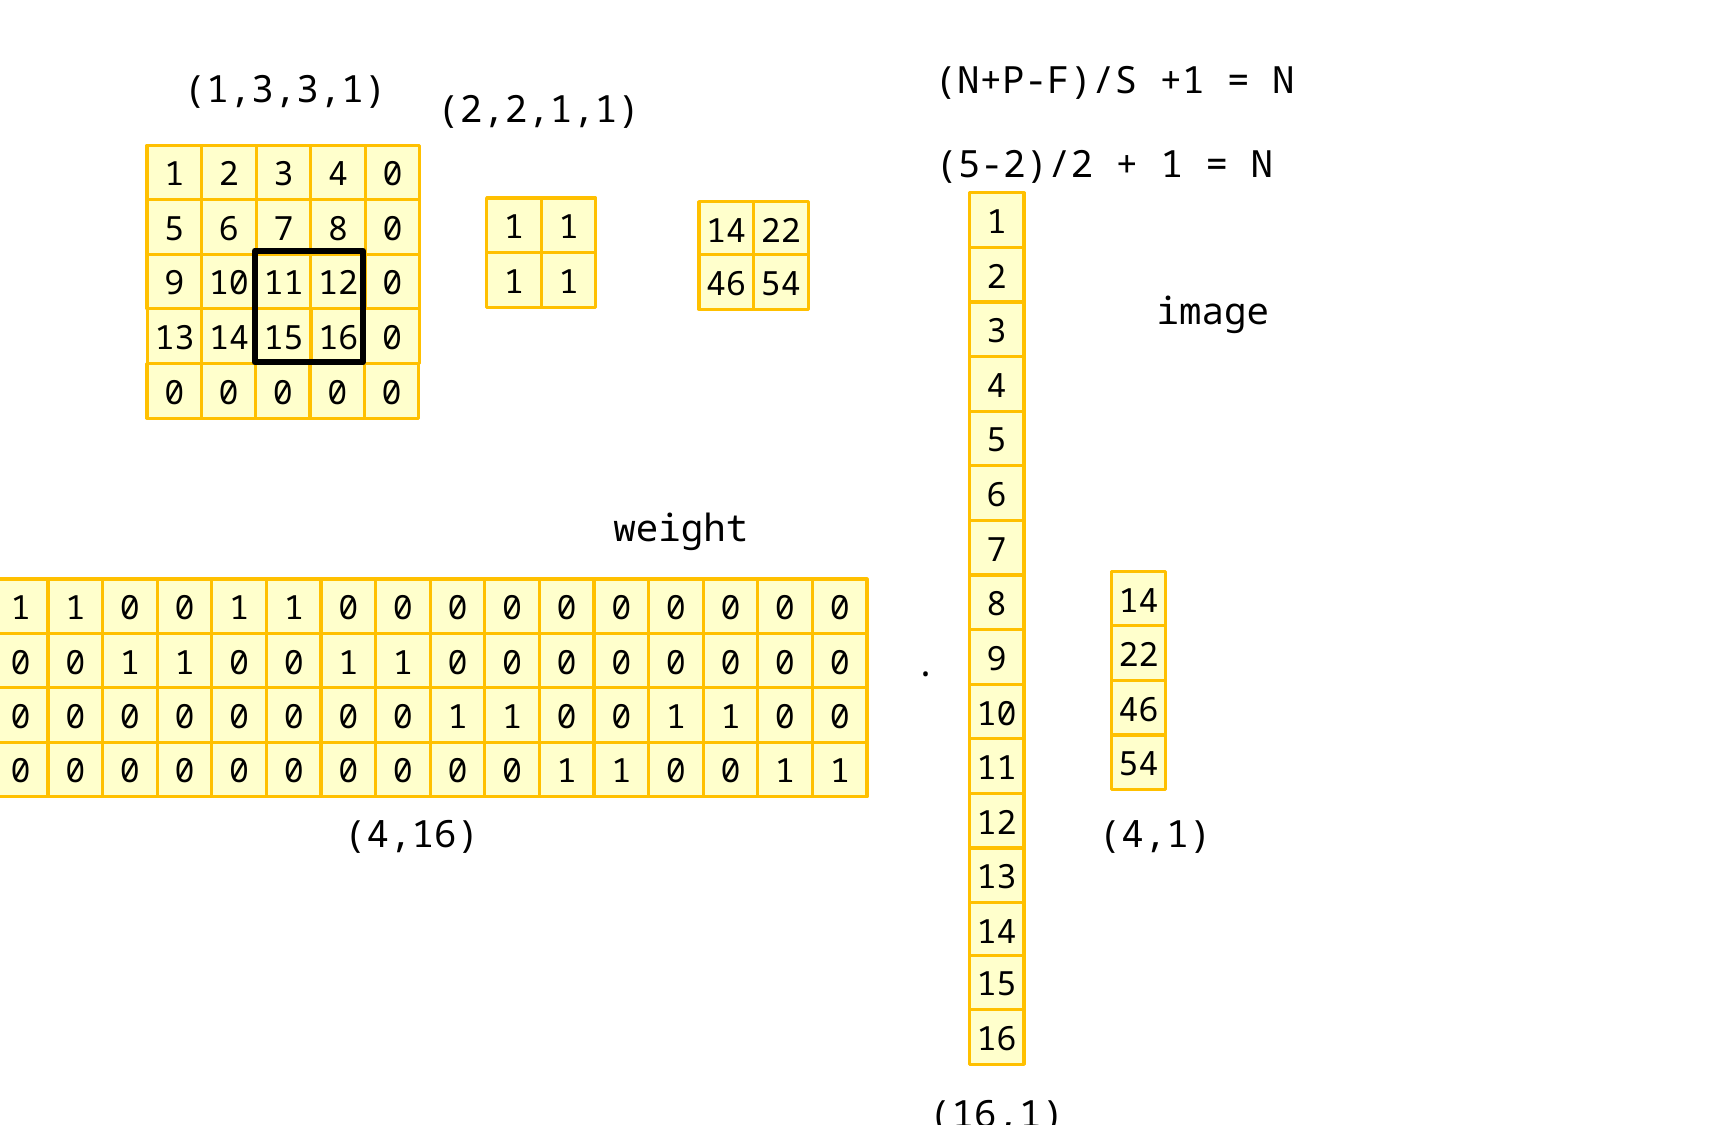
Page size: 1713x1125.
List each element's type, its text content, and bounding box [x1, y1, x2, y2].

text_box 1 [145, 143, 200, 198]
text_box 54 [1109, 733, 1168, 789]
text_box 1 [210, 577, 264, 631]
text_box 0 [210, 631, 264, 686]
text_box 14 [200, 307, 253, 361]
text_box 0 [810, 577, 869, 631]
text_box 14 [967, 901, 1026, 953]
text_box (1,3,3,1) [169, 43, 401, 118]
text_box image [1141, 266, 1284, 340]
text_box 1 [264, 577, 319, 631]
text_box 0 [155, 577, 210, 631]
text_box 1 [647, 686, 701, 740]
text_box 1 [592, 740, 647, 799]
text_box 0 [365, 307, 422, 366]
text_box 0 [373, 577, 428, 631]
text_box 0 [100, 686, 155, 740]
text_box 2 [967, 245, 1026, 300]
text_box 10 [967, 682, 1026, 737]
text_box 0 [756, 577, 810, 631]
text_box 0 [701, 740, 756, 799]
text_box 0 [701, 577, 756, 631]
text_box 0 [428, 631, 483, 686]
text_box 0 [537, 577, 592, 631]
text_box (2,2,1,1) [422, 63, 655, 138]
text_box (4,1) [1084, 789, 1227, 863]
text_box 0 [100, 577, 155, 631]
text_box 1 [485, 196, 539, 250]
text_box 0 [155, 686, 210, 740]
text_box (N+P-F)/S +1 = N [919, 35, 1310, 109]
text_box 0 [483, 577, 537, 631]
text_box 0 [373, 686, 428, 740]
text_box 4 [967, 354, 1026, 409]
text_box 8 [967, 573, 1026, 627]
text_box 10 [200, 252, 253, 307]
text_box 0 [319, 686, 373, 740]
text_box 1 [155, 631, 210, 686]
text_box 2 [200, 143, 254, 198]
text_box 13 [967, 846, 1026, 901]
text_box [253, 249, 365, 364]
text_box 0 [365, 252, 422, 307]
text_box 14 [1109, 569, 1168, 624]
text_box (16,1) [914, 1069, 1079, 1125]
text_box 1 [483, 686, 537, 740]
text_box 0 [363, 143, 422, 198]
text_box 1 [537, 740, 592, 799]
text_box 14 [697, 199, 752, 253]
text_box 0 [46, 686, 100, 740]
text_box (5-2)/2 + 1 = N [920, 119, 1288, 193]
text_box 16 [967, 1008, 1026, 1066]
text_box 0 [483, 631, 537, 686]
text_box 7 [967, 518, 1026, 573]
text_box 4 [309, 143, 363, 198]
text_box 1 [756, 740, 810, 799]
text_box 0 [373, 740, 429, 799]
text_box 0 [308, 364, 362, 420]
text_box 46 [697, 253, 752, 311]
text_box 3 [967, 300, 1026, 354]
text_box 1 [428, 686, 483, 740]
text_box 0 [46, 631, 100, 686]
text_box 22 [1109, 624, 1168, 678]
text_box 0 [756, 631, 810, 686]
text_box 0 [810, 686, 869, 740]
text_box 0 [810, 631, 869, 686]
text_box 0 [0, 686, 46, 740]
text_box 0 [592, 686, 647, 740]
text_box 6 [200, 198, 254, 252]
text_box 5 [967, 409, 1026, 464]
text_box 0 [199, 361, 254, 420]
text_box 0 [155, 740, 210, 799]
text_box 0 [428, 740, 483, 799]
text_box 0 [254, 364, 308, 420]
text_box 1 [485, 250, 539, 309]
text_box 11 [967, 737, 1026, 791]
text_box 0 [537, 631, 592, 686]
text_box 6 [967, 464, 1026, 518]
text_box 0 [756, 686, 810, 740]
text_box 1 [810, 740, 869, 799]
text_box 0 [428, 577, 483, 631]
text_box 5 [145, 198, 200, 252]
text_box 0 [100, 740, 156, 799]
text_box 22 [752, 199, 810, 253]
text_box 1 [100, 631, 155, 686]
text_box 8 [309, 198, 363, 249]
text_box 0 [145, 361, 199, 420]
text_box 7 [254, 198, 309, 249]
text_box 9 [145, 252, 200, 307]
text_box 0 [319, 740, 373, 799]
text_box 0 [210, 686, 264, 740]
text_box 1 [0, 577, 46, 631]
text_box 0 [701, 631, 756, 686]
text_box 0 [647, 577, 701, 631]
text_box 0 [647, 740, 701, 799]
text_box 13 [145, 307, 200, 361]
text_box 0 [264, 740, 319, 799]
text_box 0 [0, 740, 46, 799]
text_box 54 [752, 253, 810, 311]
text_box 1 [373, 631, 428, 686]
text_box 0 [363, 198, 422, 252]
text_box (4,16) [329, 799, 494, 863]
text_box 0 [264, 631, 319, 686]
text_box 12 [967, 791, 1026, 846]
text_box 9 [967, 627, 1026, 682]
text_box 0 [647, 631, 701, 686]
text_box 1 [701, 686, 756, 740]
text_box 1 [319, 631, 373, 686]
text_box 1 [539, 196, 598, 250]
text_box 0 [362, 361, 421, 420]
text_box 0 [319, 577, 373, 631]
text_box 0 [46, 740, 100, 799]
text_box 0 [483, 740, 537, 799]
text_box 0 [0, 631, 46, 686]
text_box 1 [46, 577, 100, 631]
text_box weight [598, 483, 763, 557]
text_box 0 [592, 631, 647, 686]
text_box 1 [967, 193, 1026, 245]
text_box 0 [592, 577, 647, 631]
text_box 15 [967, 953, 1026, 1008]
text_box 0 [264, 686, 319, 740]
text_box 0 [537, 686, 592, 740]
text_box 46 [1109, 678, 1168, 733]
text_box 0 [210, 740, 264, 799]
text_box 3 [254, 143, 309, 198]
text_box 1 [539, 250, 598, 309]
text_box . [899, 618, 952, 692]
